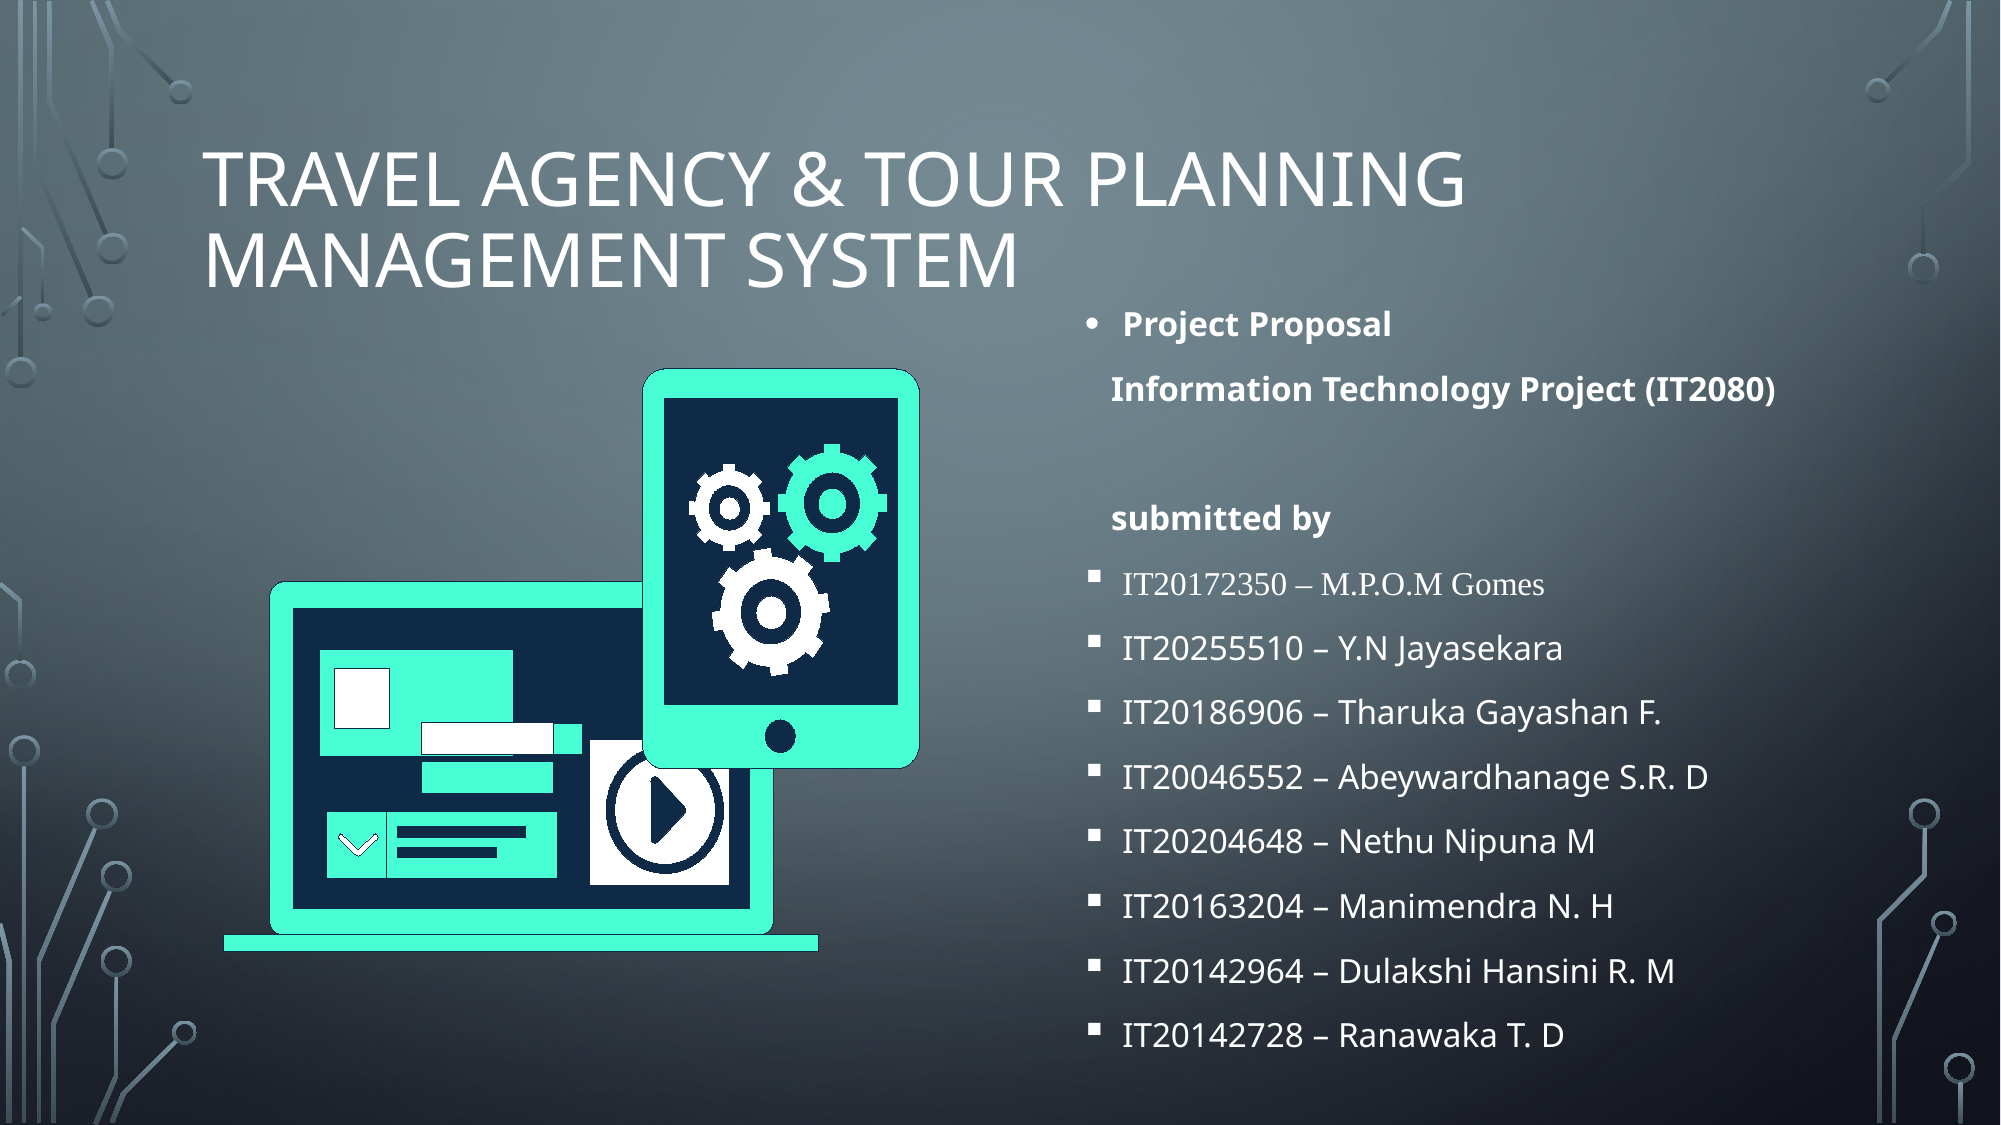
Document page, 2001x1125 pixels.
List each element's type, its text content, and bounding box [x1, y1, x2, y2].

list Project Proposal Information Technology Project (IT2080) submitted by IT20172350 – M.P.O.M Gomes IT20255510 – Y.N Jayasekara IT20186906 – Tharuka Gayashan F. IT20046552 – Abeywardhanage S.R. D IT20204648 – Nethu Nipuna M IT20163204 – Manimendra N. H IT20142964 – Dulakshi Hansini R. M IT20142728 – Ranawaka T. D [1069, 291, 1971, 1125]
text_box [223, 368, 920, 952]
title Travel Agency & Tour planning management system [187, 101, 1813, 344]
